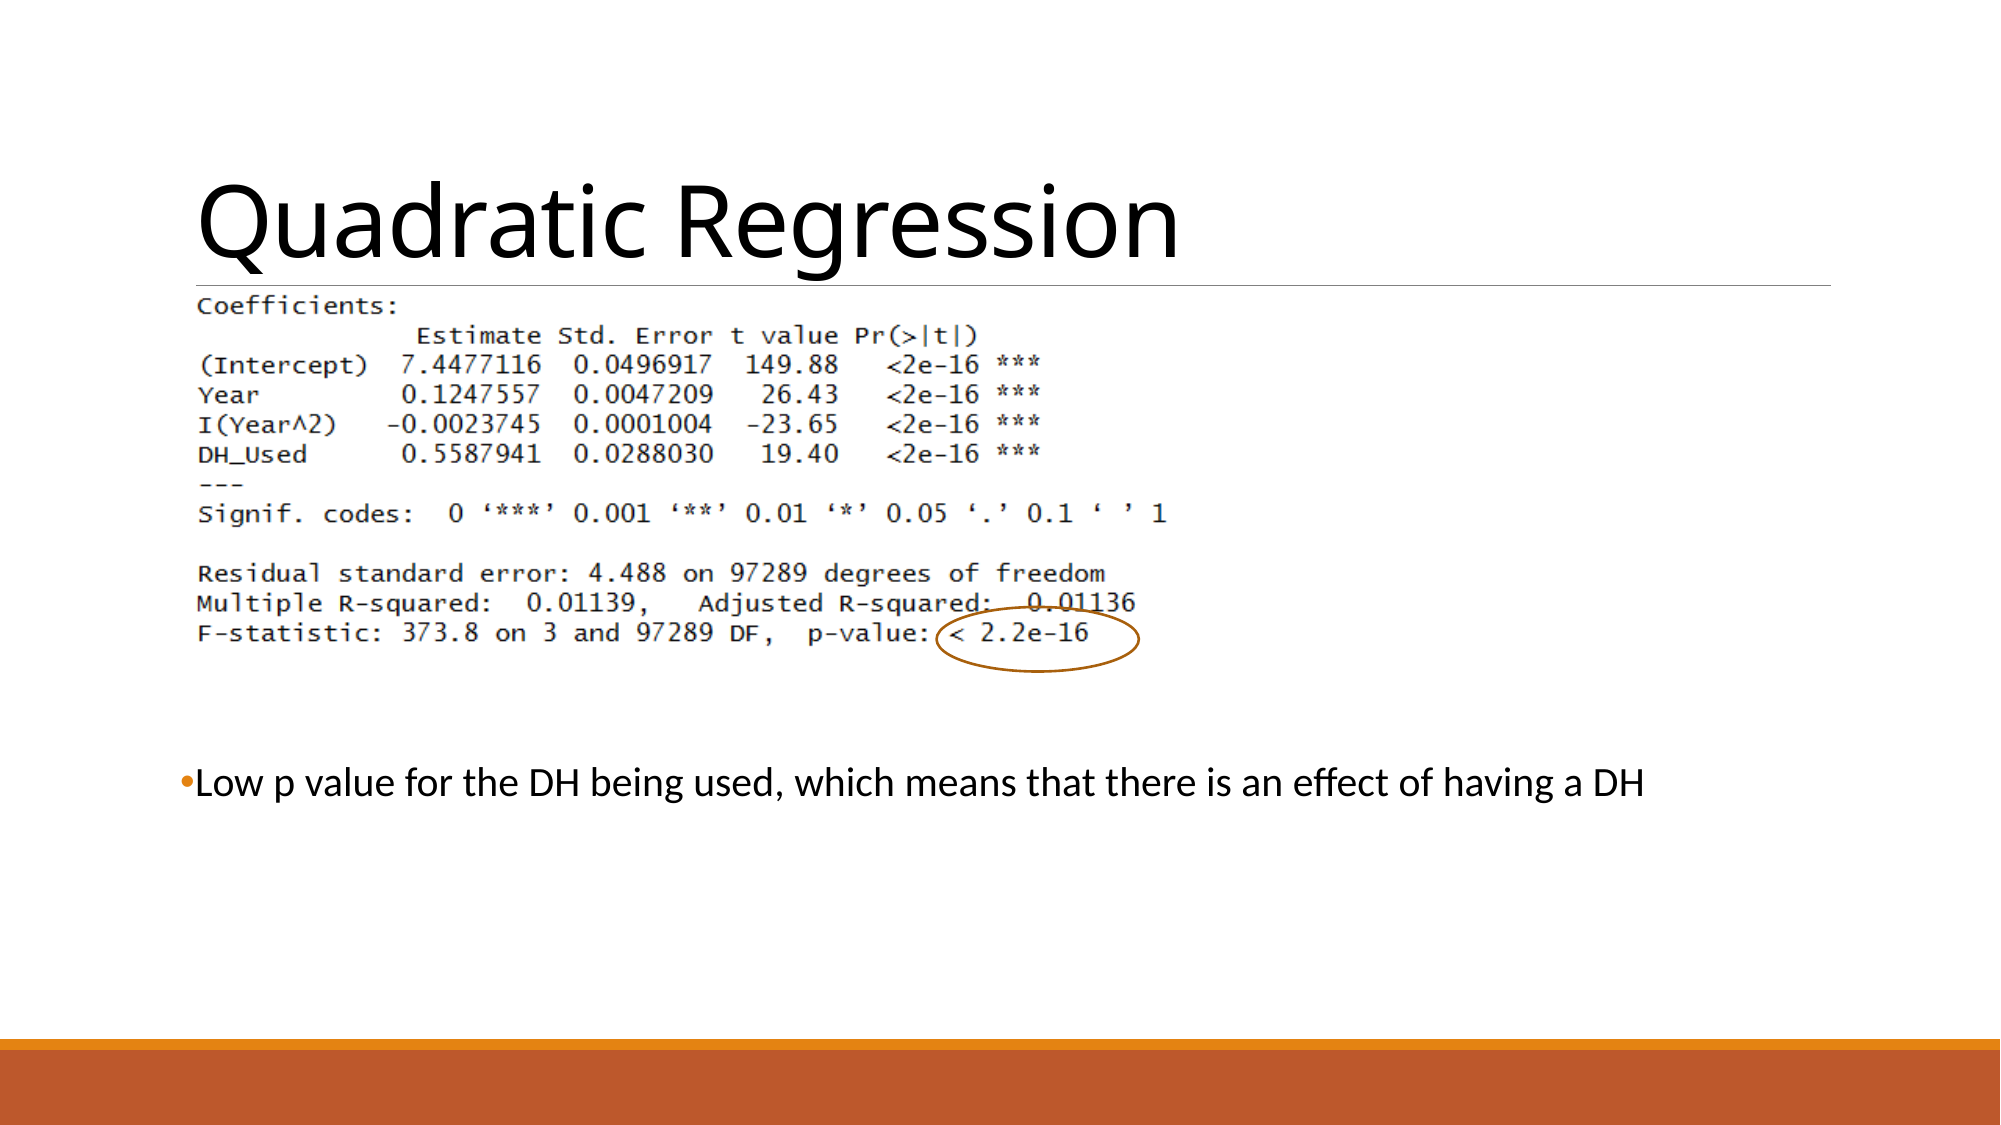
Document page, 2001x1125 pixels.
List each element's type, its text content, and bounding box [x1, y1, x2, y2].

title Quadratic Regression [180, 47, 1830, 285]
picture [191, 285, 1196, 655]
list Low p value for the DH being used, which means that there is an effect of having a DH [180, 302, 1830, 963]
text_box [965, 663, 1111, 673]
